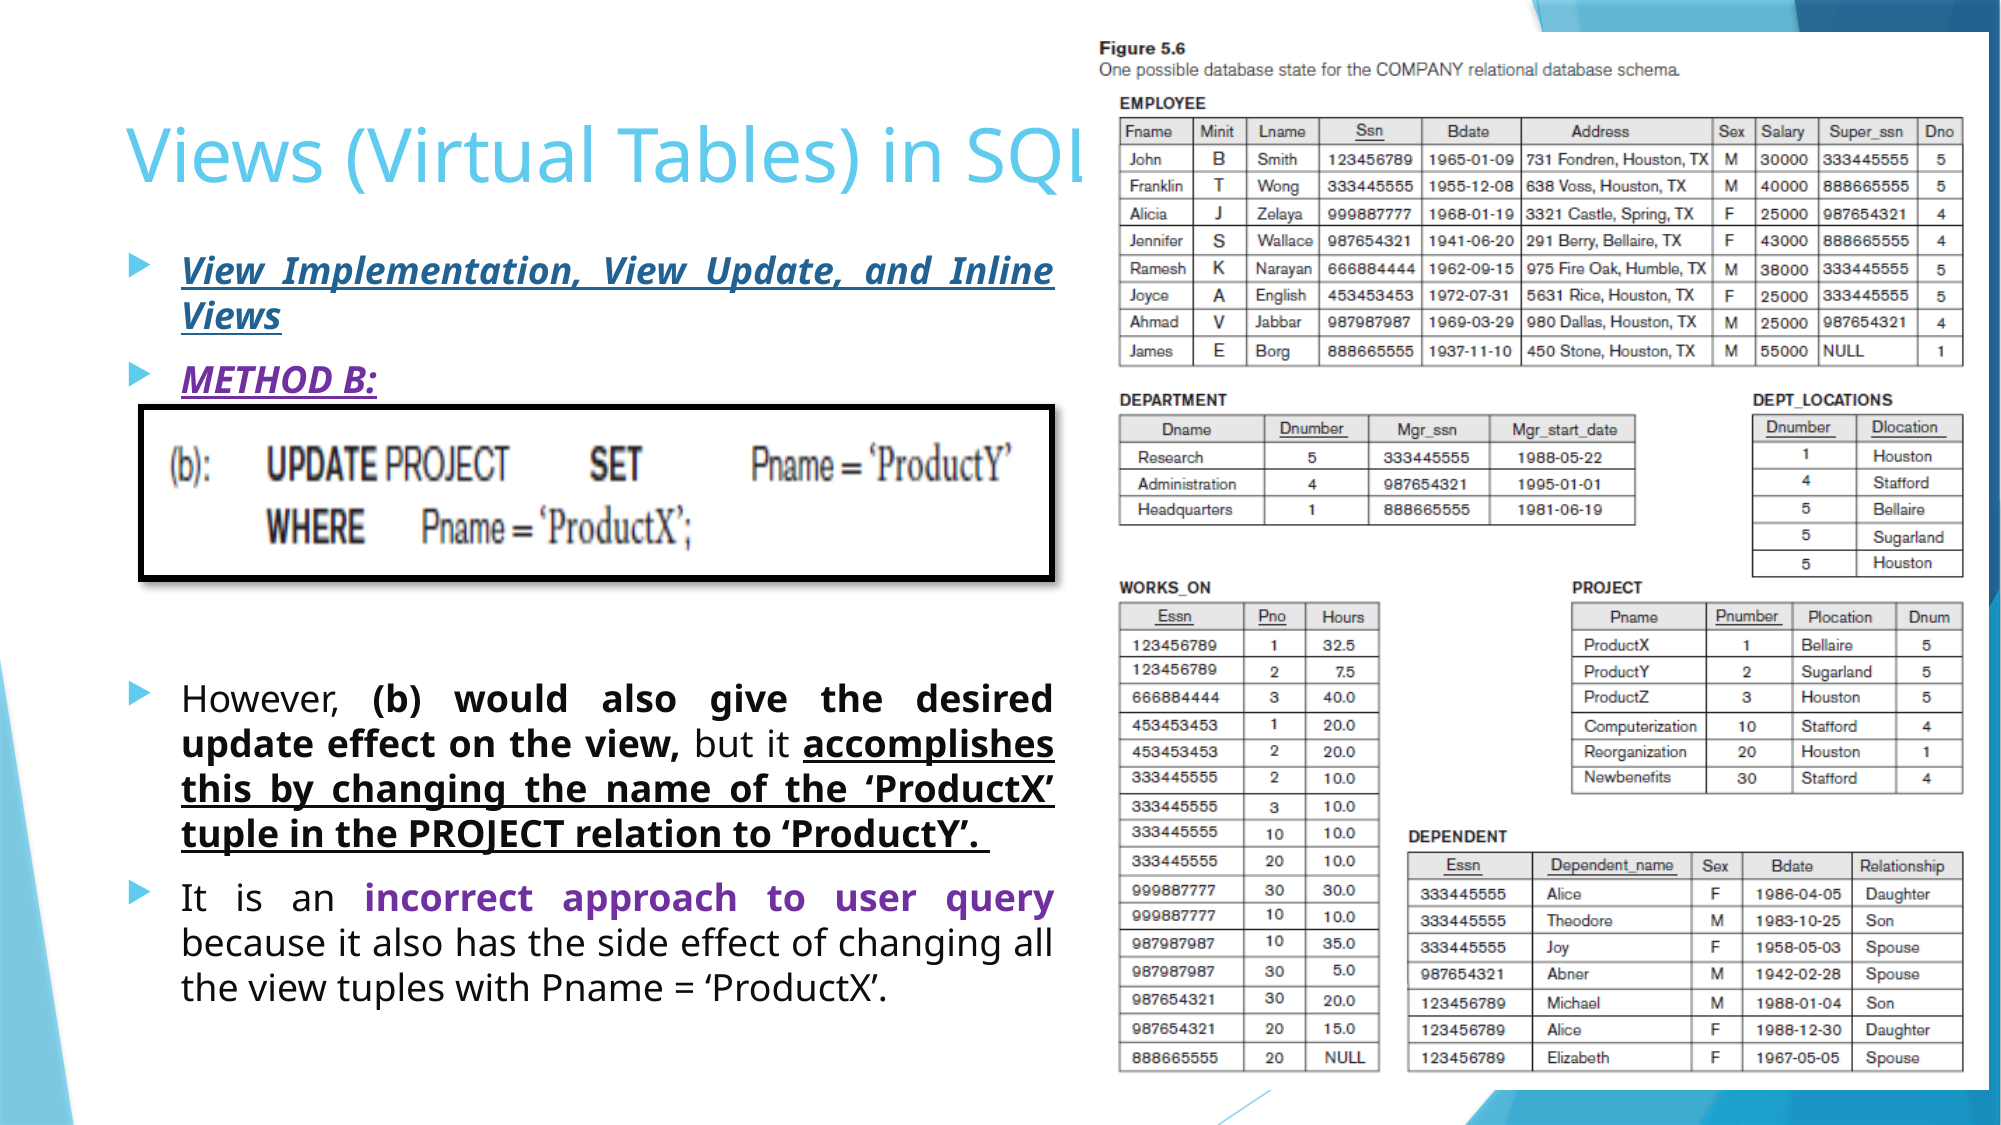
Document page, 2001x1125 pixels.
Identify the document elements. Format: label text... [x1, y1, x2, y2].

title Views (Virtual Tables) in SQL [111, 99, 1077, 317]
list View Implementation, View Update, and Inline Views METHOD B: However, (b) would also give the desired update effect on the view, but it accomplishes this by changing the name of the ‘ProductX’ tuple in the PROJECT relation to ‘ProductY’. It is an incorrect approach to user query because it also has the side effect of changing all the view tuples with Pname = ‘ProductX’. [111, 239, 1070, 1033]
picture [1081, 31, 1990, 1091]
picture [143, 409, 1050, 576]
